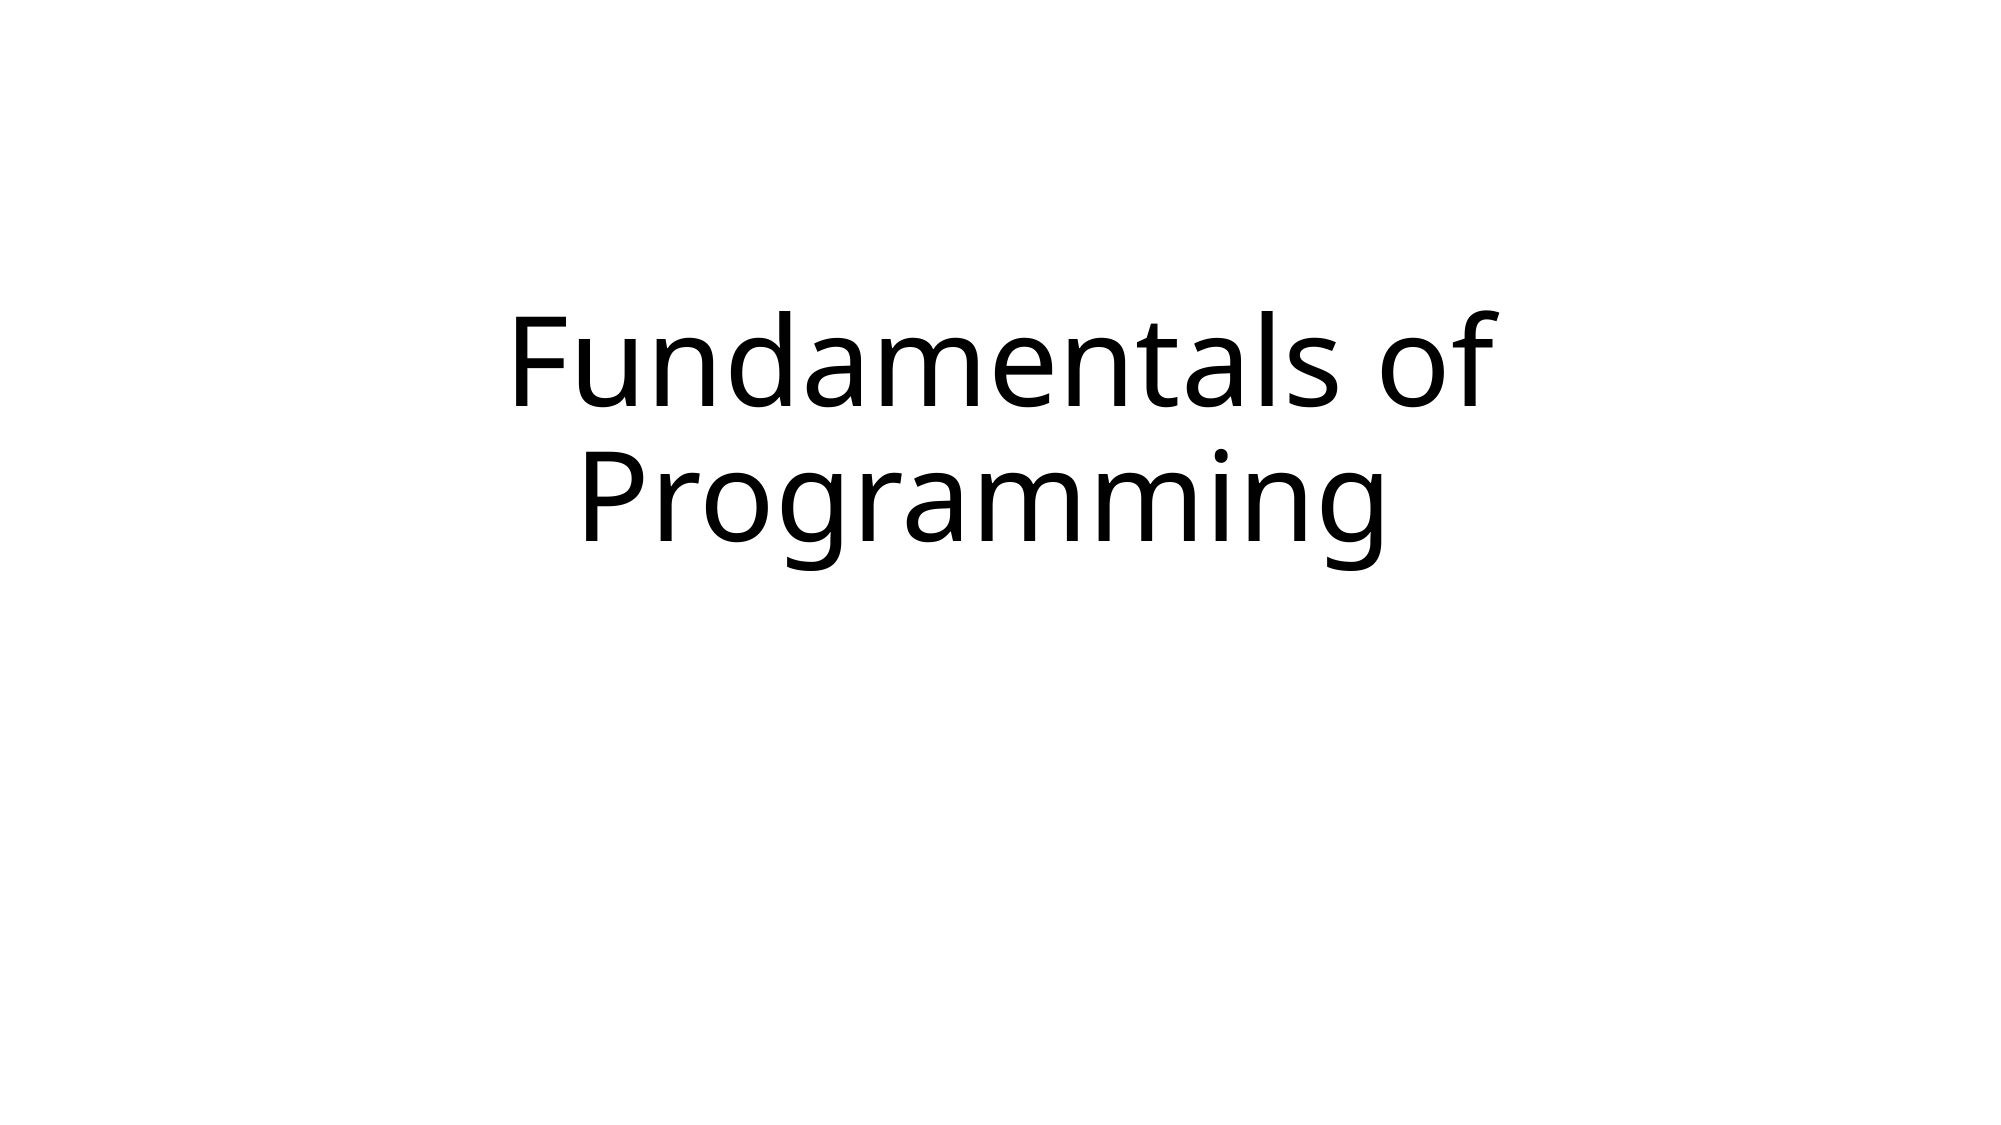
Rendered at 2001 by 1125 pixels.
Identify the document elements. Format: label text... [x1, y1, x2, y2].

title Fundamentals of Programming [249, 184, 1750, 576]
